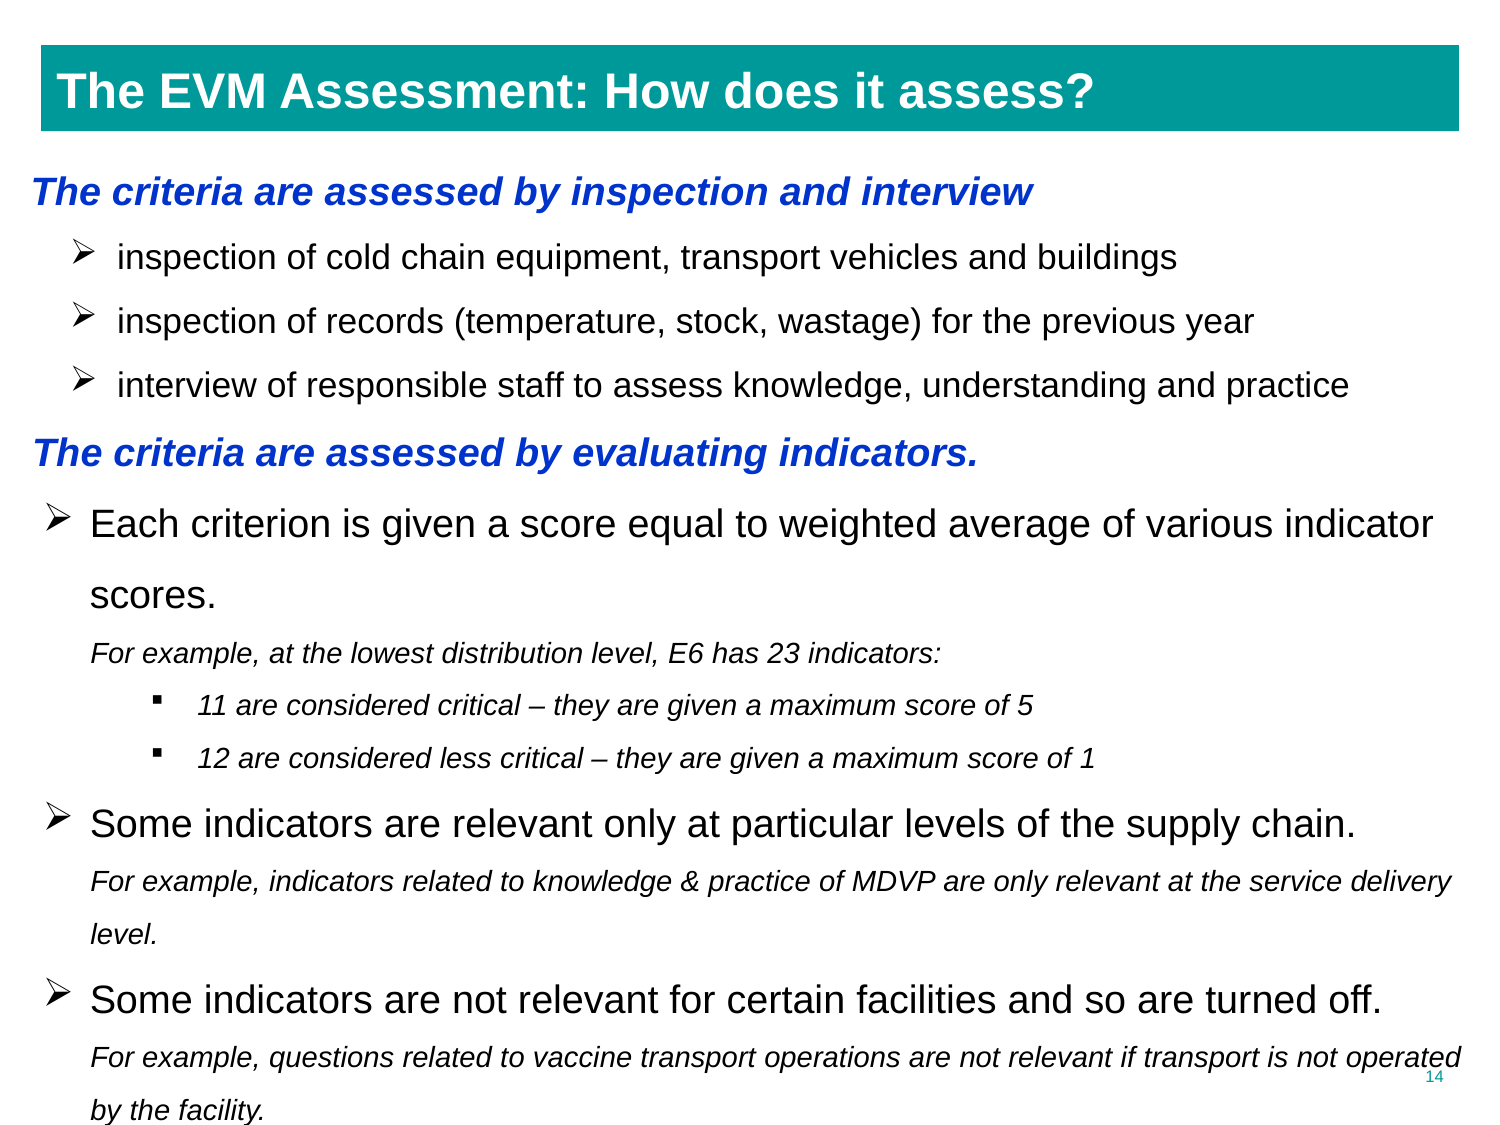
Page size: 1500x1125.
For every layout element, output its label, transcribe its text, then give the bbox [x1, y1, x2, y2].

slide_number 14 [1074, 1058, 1459, 1103]
title The EVM Assessment: How does it assess? [41, 45, 1459, 132]
text_box The criteria are assessed by inspection and interview inspection of cold chain equipment, transport vehicles and buildings inspection of records (temperature, stock, wastage) for the previous year interview of responsible staff to assess knowledge, understanding and practice [15, 134, 1444, 412]
text_box The criteria are assessed by evaluating indicators. Each criterion is given a score equal to weighted average of various indicator scores. For example, at the lowest distribution level, E6 has 23 indicators: 11 are considered critical – they are given a maximum score of 5 12 are considered less critical – they are given a maximum score of 1 Some indicators are relevant only at particular levels of the supply chain. For example, indicators related to knowledge & practice of MDVP are only relevant at the service delivery level. Some indicators are not relevant for certain facilities and so are turned off. For example, questions related to vaccine transport operations are not relevant if transport is not operated by the facility. [17, 395, 1485, 1125]
